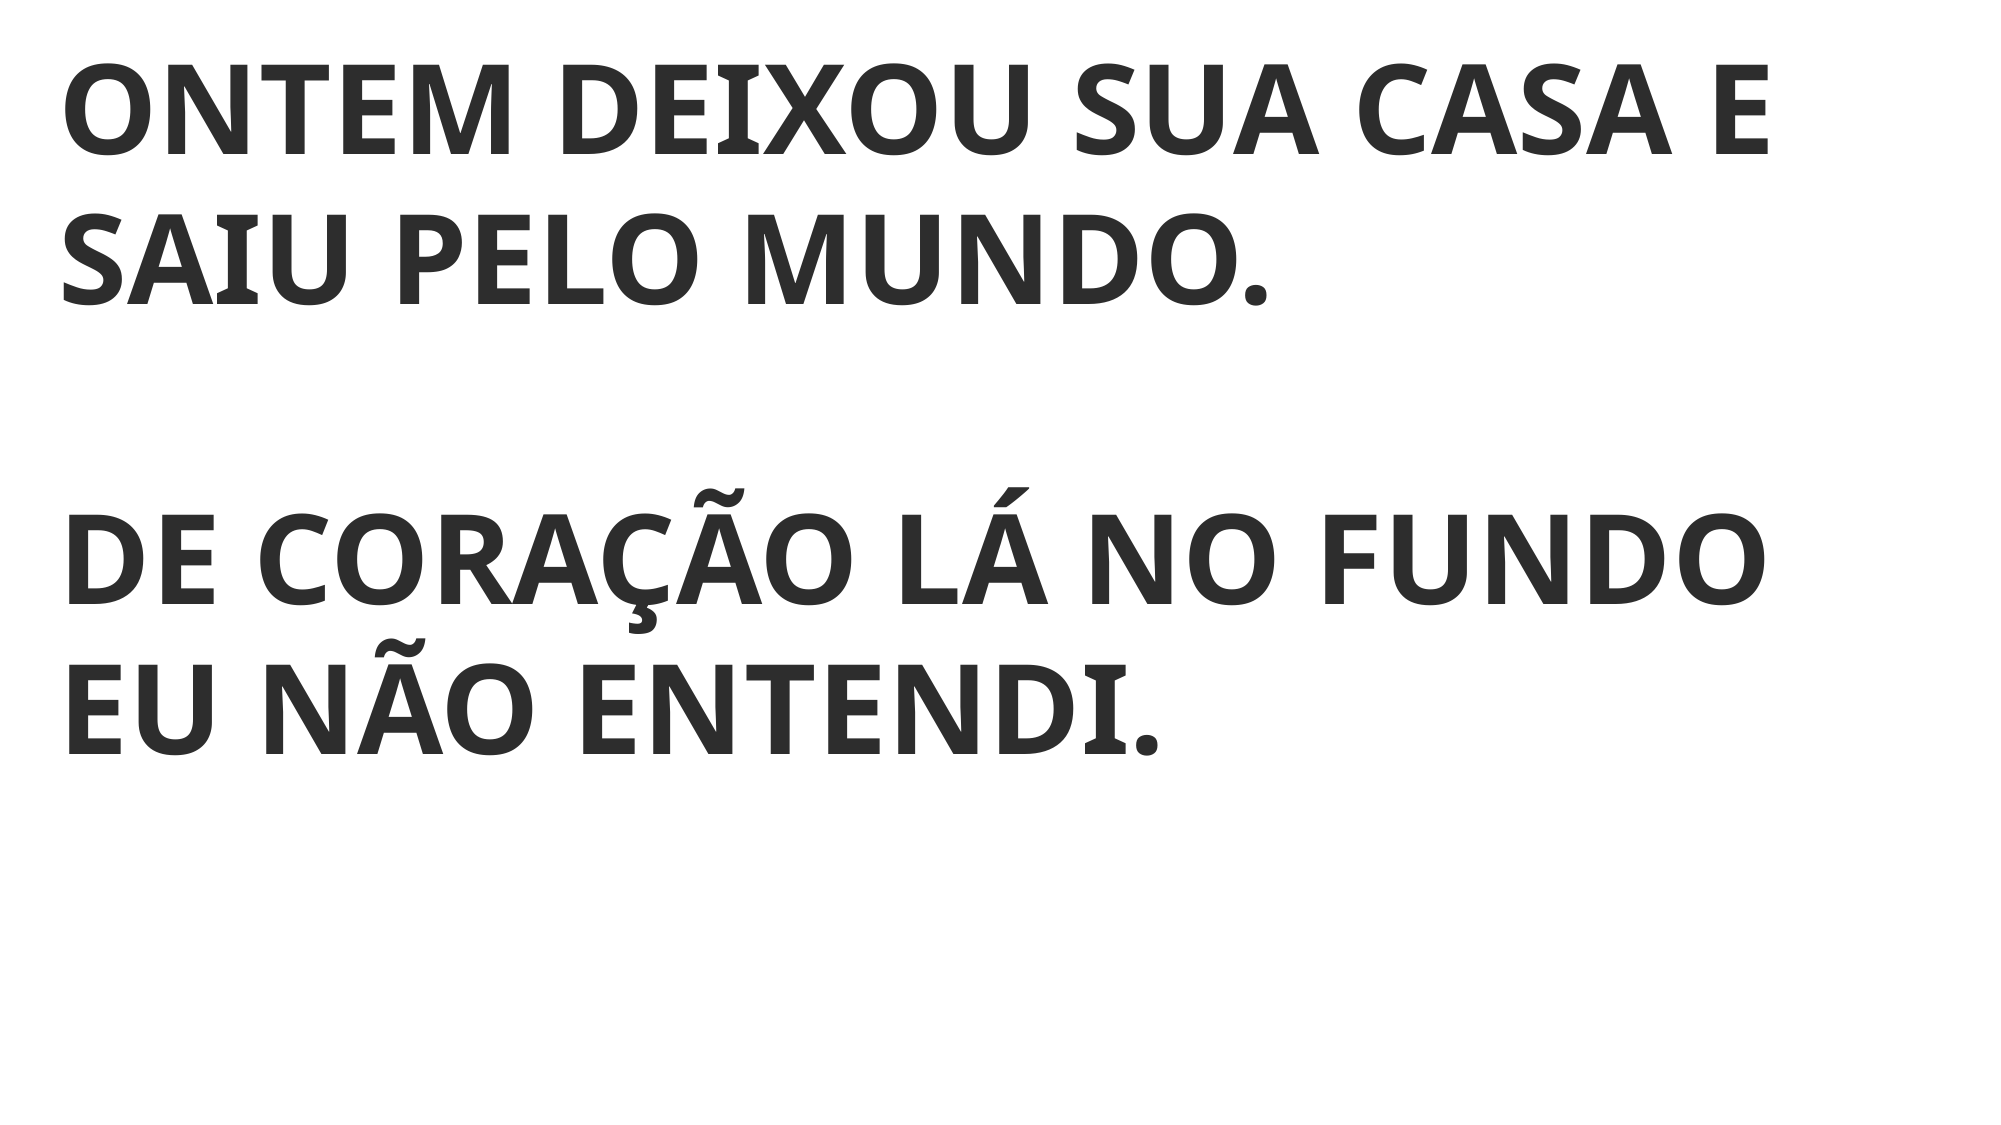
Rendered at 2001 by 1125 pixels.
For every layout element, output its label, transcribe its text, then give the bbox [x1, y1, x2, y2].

text_box ONTEM DEIXOU SUA CASA E SAIU PELO MUNDO. DE CORAÇÃO LÁ NO FUNDO EU NÃO ENTENDI. [43, 22, 1853, 787]
